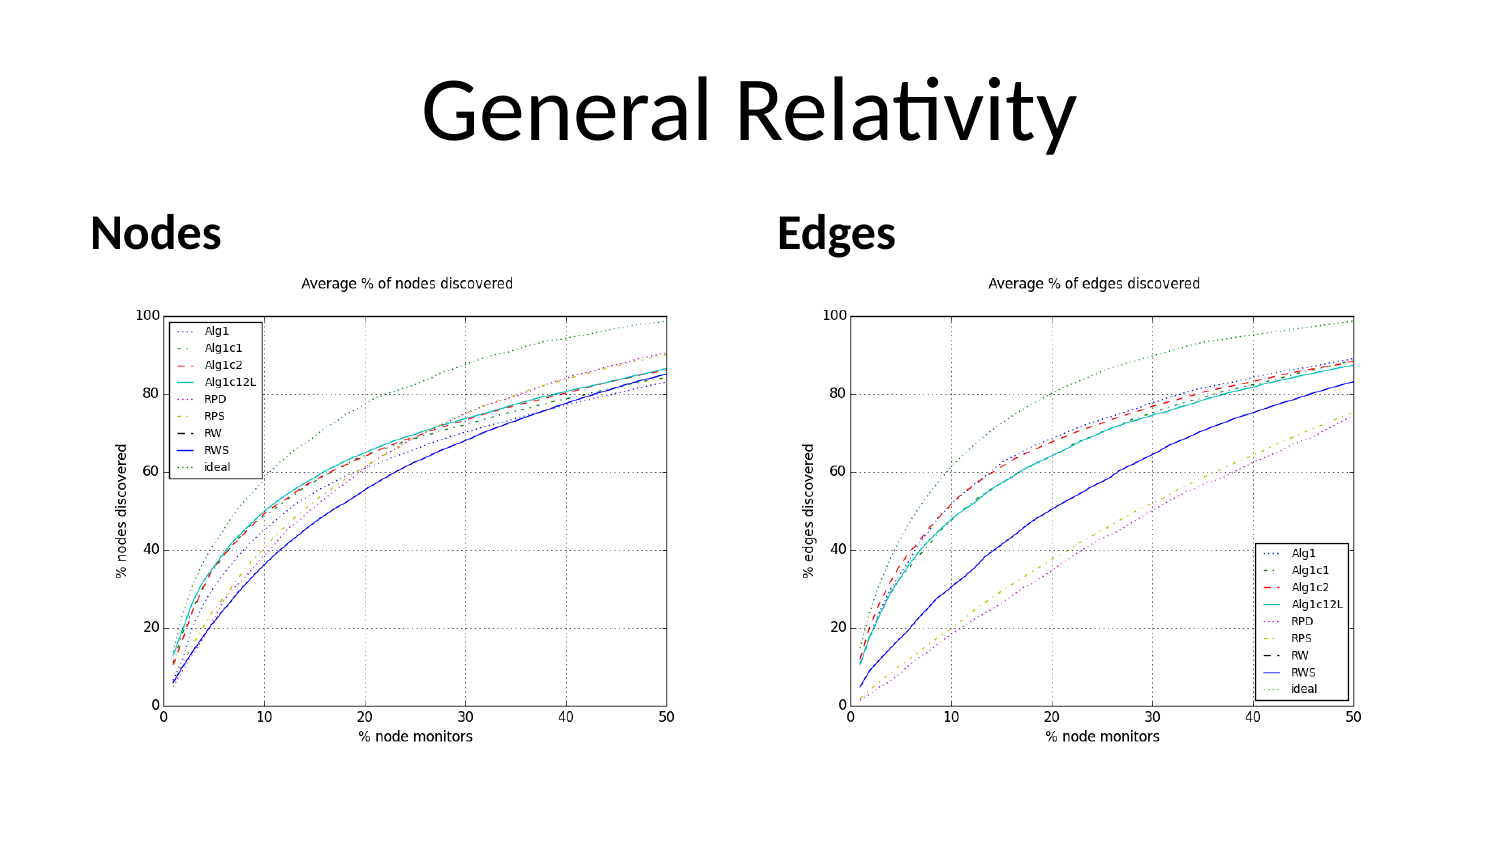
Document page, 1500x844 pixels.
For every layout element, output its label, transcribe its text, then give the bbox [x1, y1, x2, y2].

title General Relativity [75, 33, 1425, 175]
list Edges [761, 188, 1425, 268]
list Nodes [75, 188, 738, 268]
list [769, 267, 1418, 754]
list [81, 267, 731, 754]
